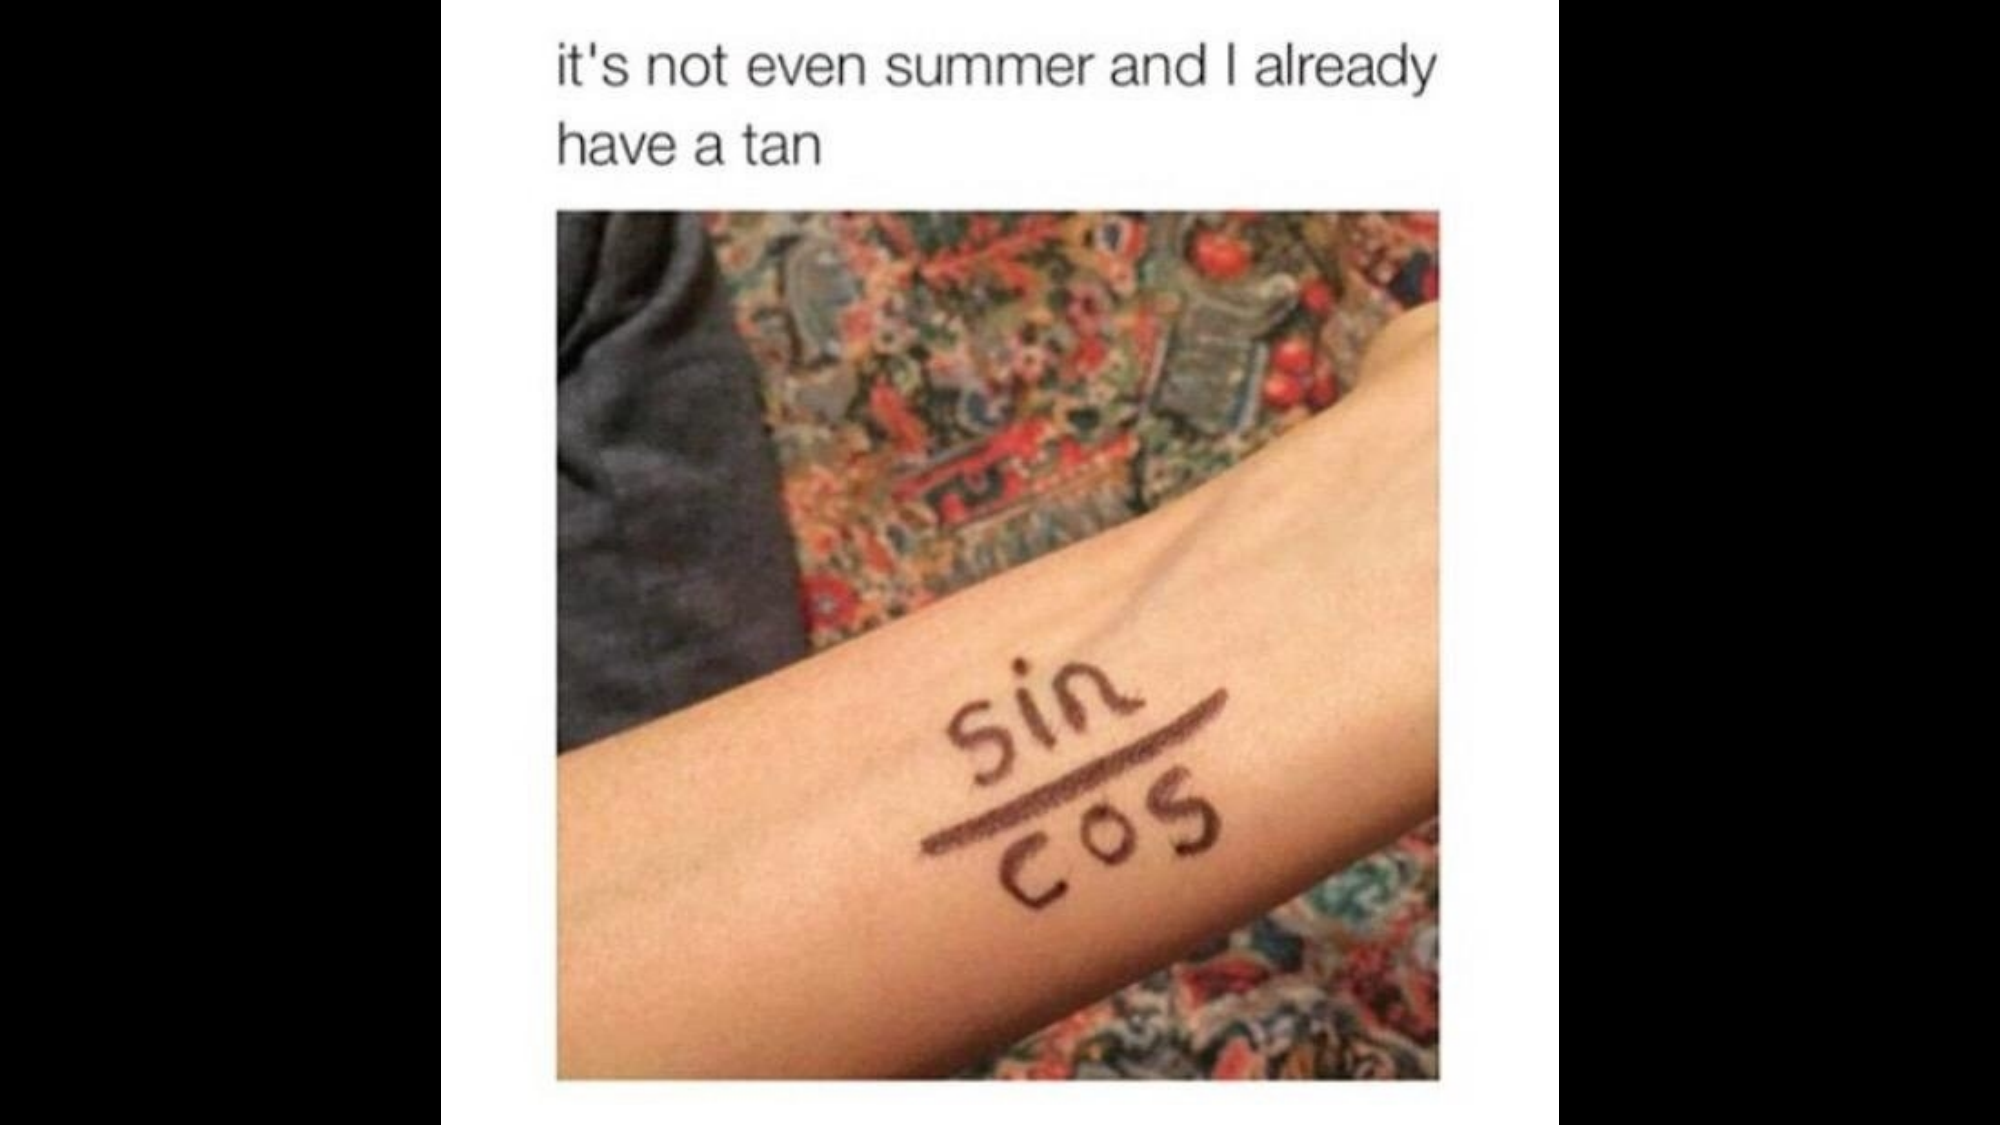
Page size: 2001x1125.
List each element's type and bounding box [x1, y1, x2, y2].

picture [441, 0, 1559, 1125]
